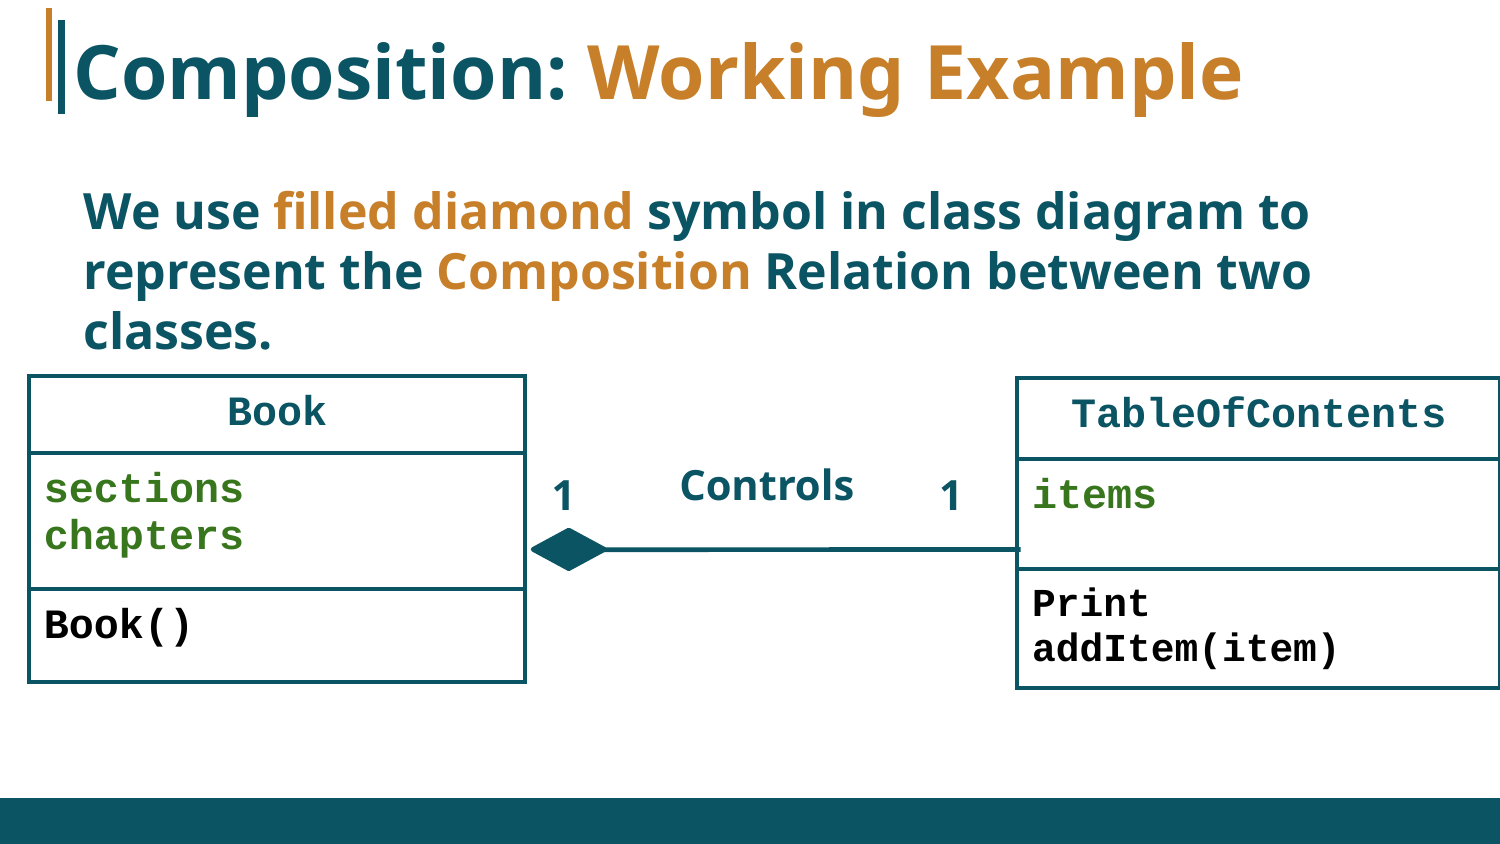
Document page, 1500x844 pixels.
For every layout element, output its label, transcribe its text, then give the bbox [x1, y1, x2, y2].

title Composition: Working Example [0, 0, 1500, 130]
table_cell Book() [31, 591, 523, 680]
table_header TableOfContents [1019, 380, 1498, 457]
table_cell Print addItem(item) [1019, 571, 1498, 686]
text_box [0, 798, 1500, 844]
table_header Book [31, 378, 523, 451]
text_box [533, 530, 602, 569]
table_cell sections chapters [31, 455, 523, 587]
text_box 1 [924, 454, 996, 534]
text_box 1 [536, 454, 609, 534]
table_cell items [1019, 461, 1498, 567]
text_box Controls [664, 443, 929, 524]
subtitle We use filled diamond symbol in class diagram to represent the Composition Relation between two classes. [68, 164, 1488, 683]
